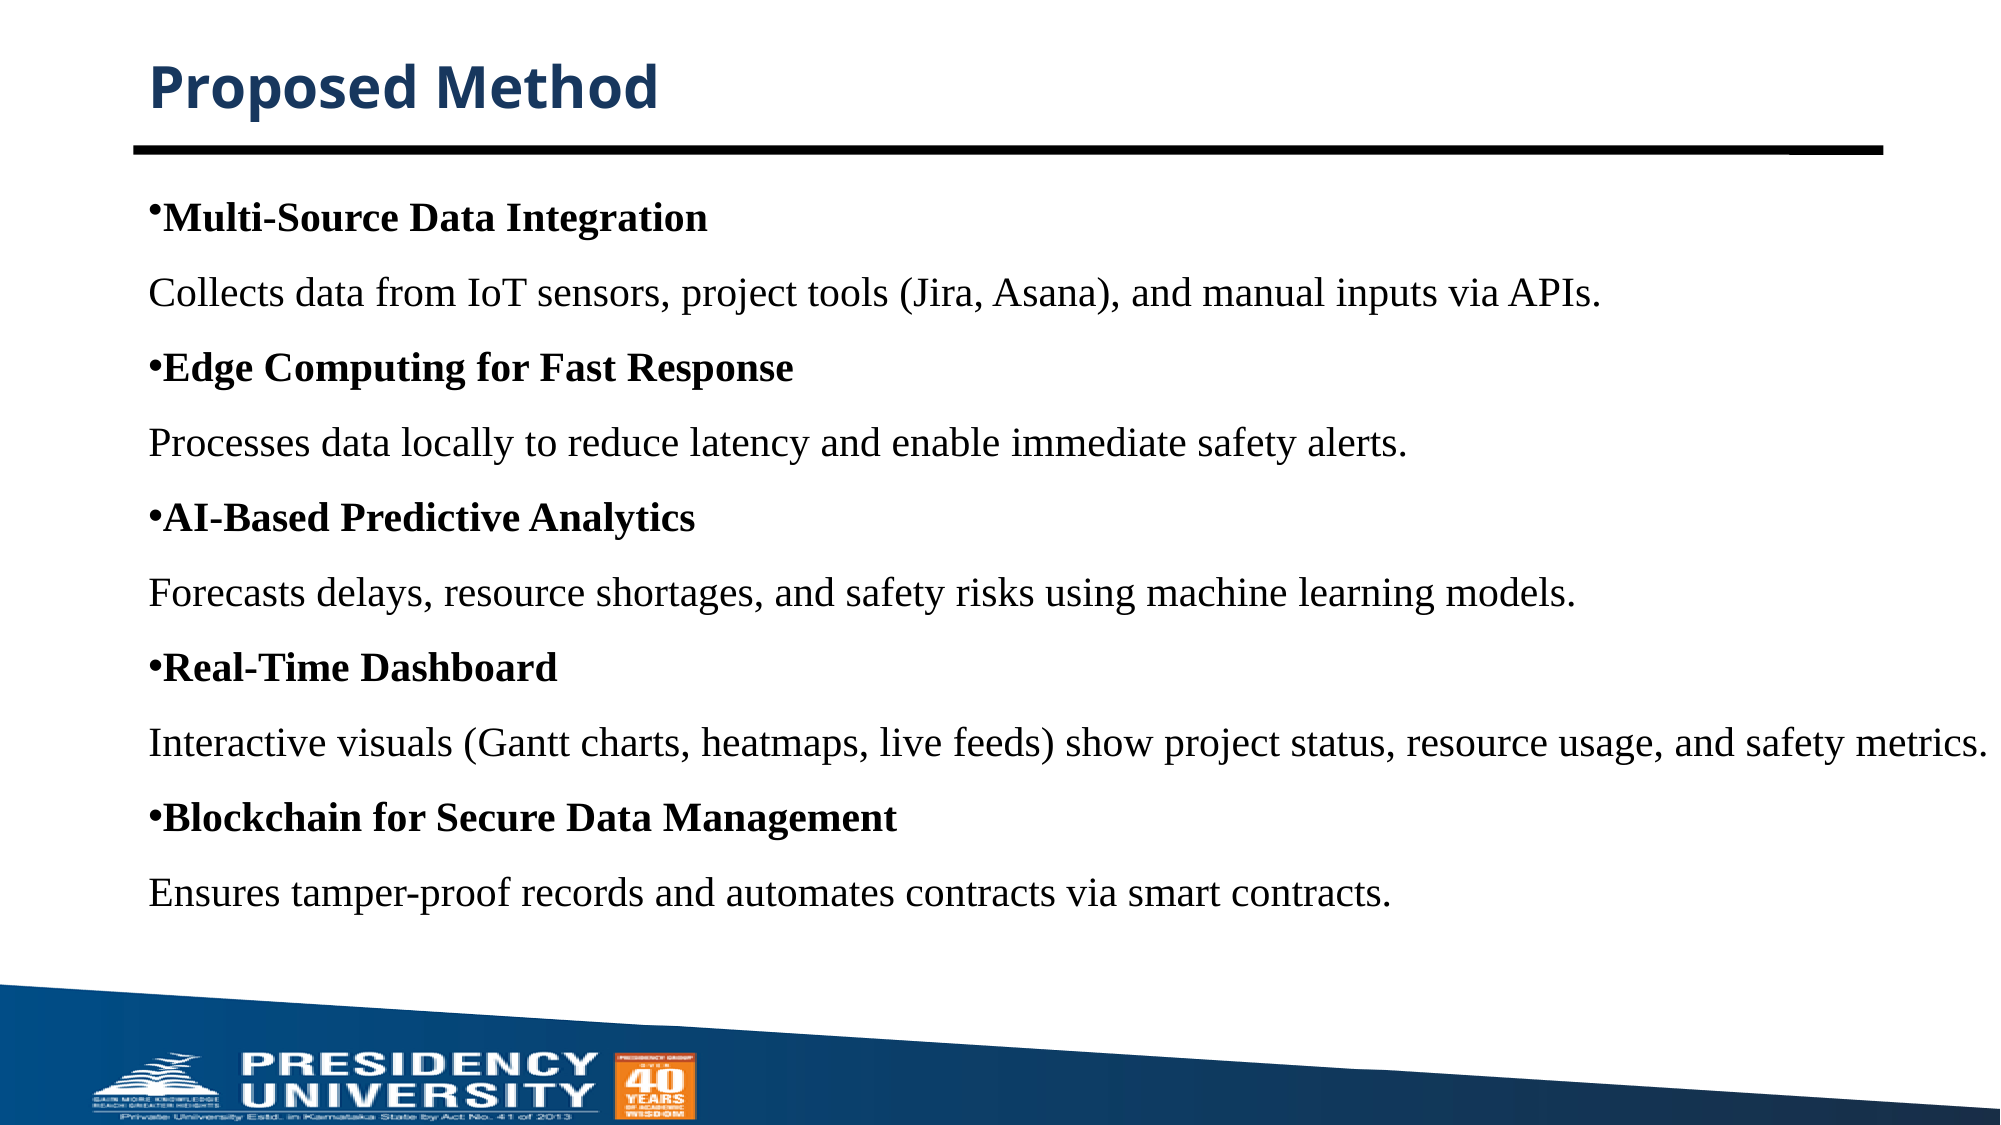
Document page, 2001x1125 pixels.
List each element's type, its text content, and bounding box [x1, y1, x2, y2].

picture [0, 982, 2000, 1125]
list Multi-Source Data Integration Collects data from IoT sensors, project tools (Jira, Asana), and manual inputs via APIs. Edge Computing for Fast Response Processes data locally to reduce latency and enable immediate safety alerts. AI-Based Predictive Analytics Forecasts delays, resource shortages, and safety risks using machine learning models. Real-Time Dashboard Interactive visuals (Gantt charts, heatmaps, live feeds) show project status, resource usage, and safety metrics. Blockchain for Secure Data Management Ensures tamper-proof records and automates contracts via smart contracts. [133, 157, 2000, 968]
title Proposed Method [133, 45, 1884, 125]
